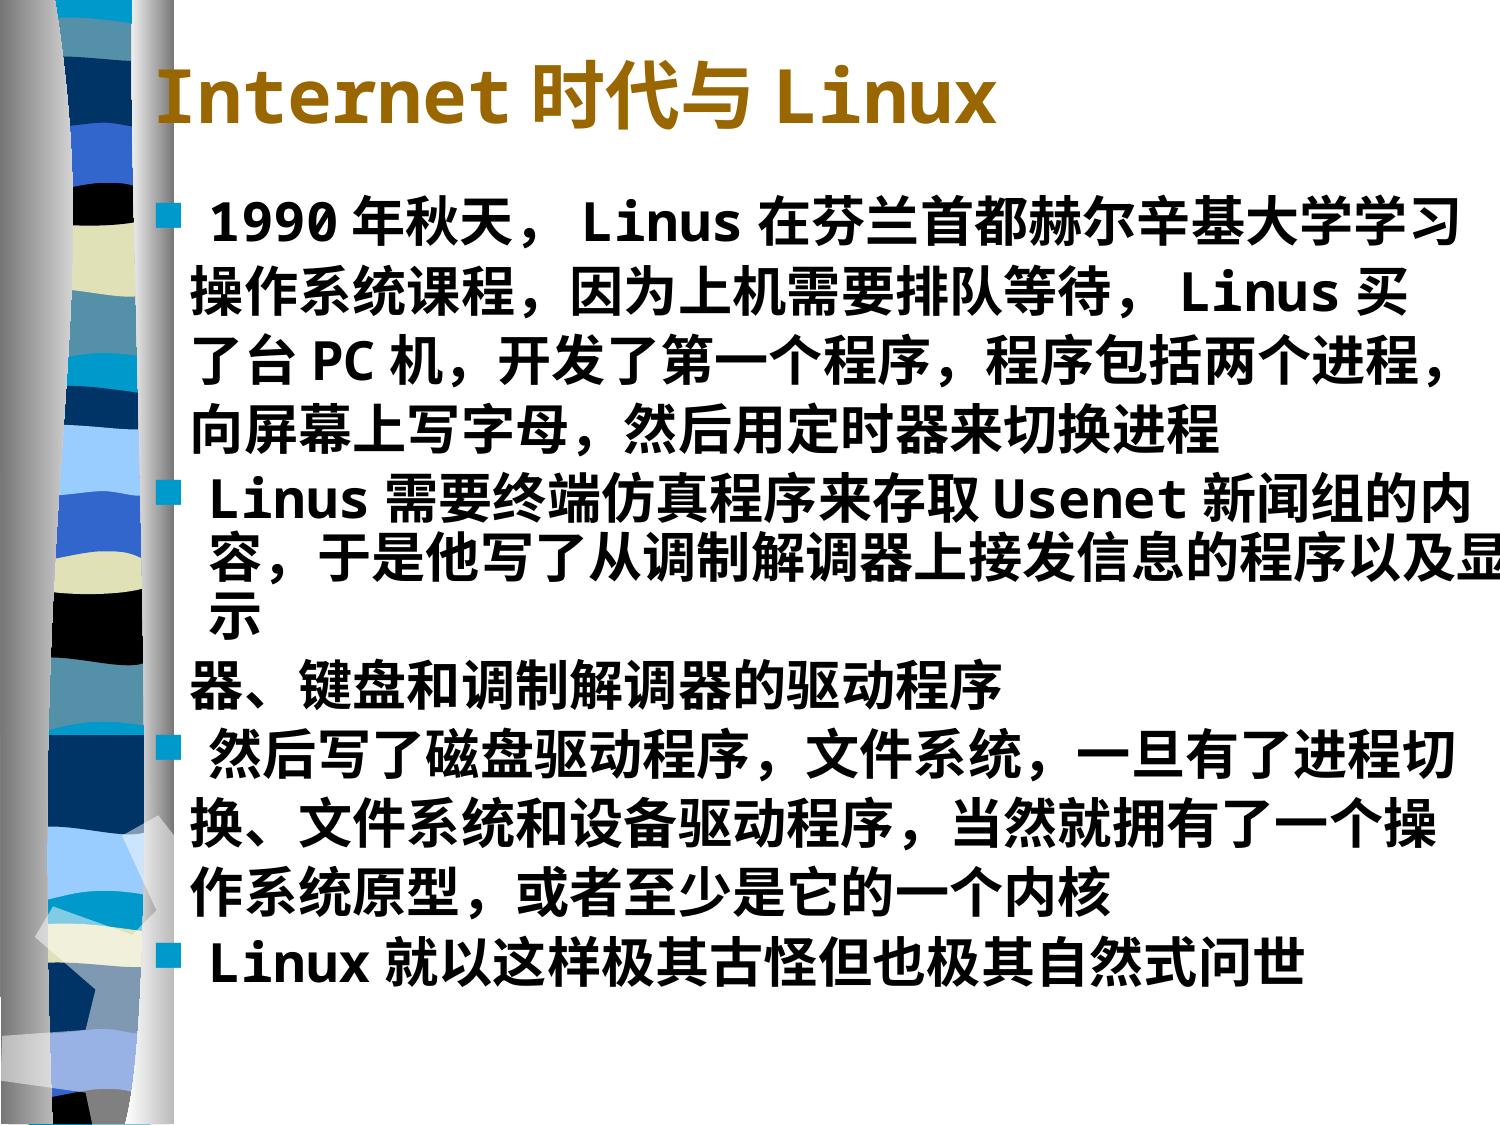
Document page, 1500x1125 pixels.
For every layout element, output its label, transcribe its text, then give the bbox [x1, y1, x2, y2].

list 1990年秋天，Linus在芬兰首都赫尔辛基大学学习 操作系统课程，因为上机需要排队等待，Linus买 了台PC机，开发了第一个程序，程序包括两个进程， 向屏幕上写字母，然后用定时器来切换进程 Linus需要终端仿真程序来存取Usenet新闻组的内容，于是他写了从调制解调器上接发信息的程序以及显示 器、键盘和调制解调器的驱动程序 然后写了磁盘驱动程序，文件系统，一旦有了进程切 换、文件系统和设备驱动程序，当然就拥有了一个操 作系统原型，或者至少是它的一个内核 Linux就以这样极其古怪但也极其自然式问世 [137, 187, 1500, 988]
title Internet时代与Linux [137, 37, 1342, 150]
